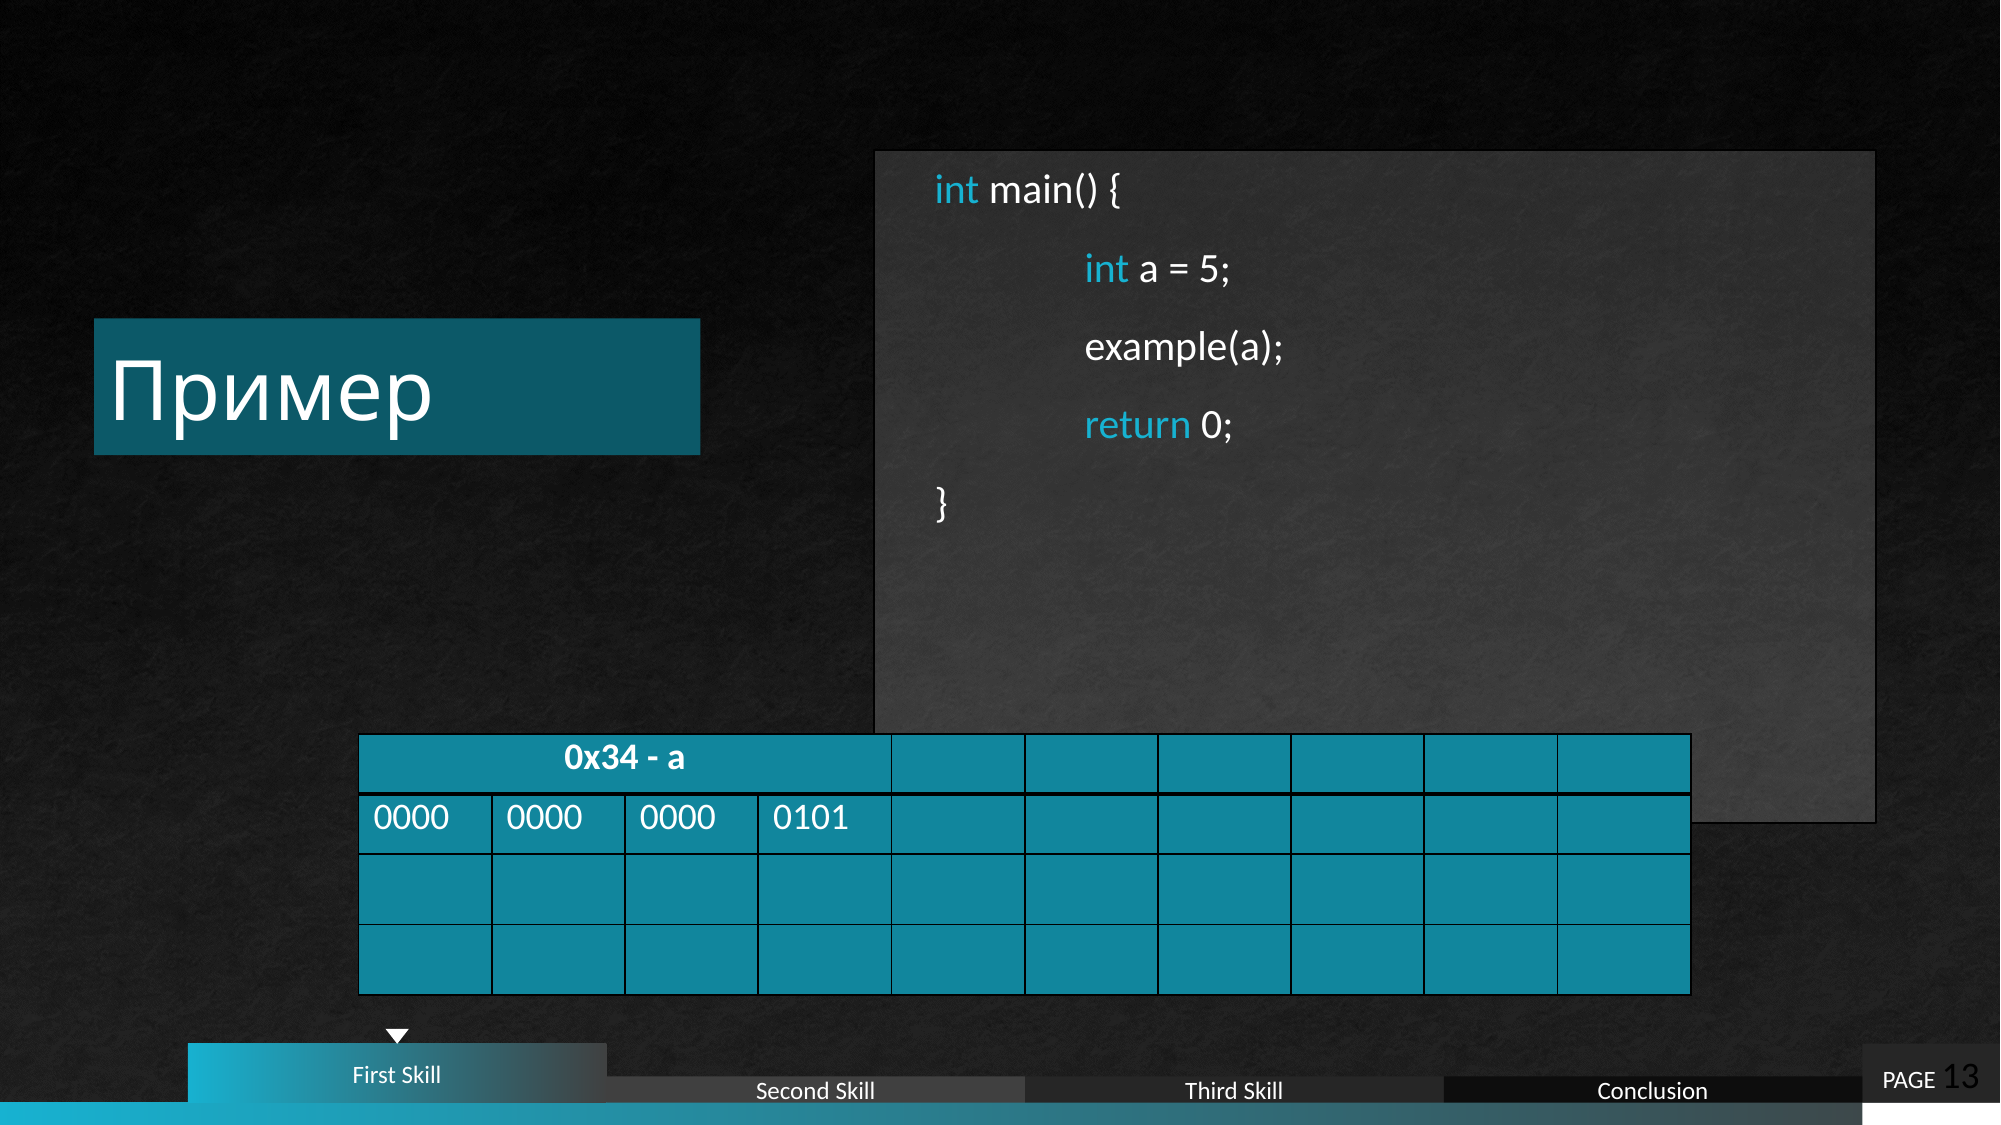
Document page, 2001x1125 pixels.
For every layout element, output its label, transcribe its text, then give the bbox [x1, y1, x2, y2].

table_header 0x34 - a [359, 735, 891, 792]
table_cell 0101 [759, 796, 891, 853]
table_cell [1292, 855, 1423, 924]
table_cell [493, 855, 624, 924]
table_cell [1425, 796, 1557, 853]
text_box Conclusion [1443, 1076, 1863, 1103]
table_cell [1159, 855, 1290, 924]
table_cell [1159, 925, 1290, 994]
table_cell [1292, 796, 1423, 853]
table_header [1425, 735, 1557, 792]
table_cell [759, 925, 891, 994]
text_box Second Skill [606, 1076, 1025, 1103]
table_cell [1026, 855, 1157, 924]
text_box PAGE 13 [1862, 1043, 2000, 1103]
table_cell [359, 855, 491, 924]
list int main() { int a = 5; example(a); return 0; } [873, 150, 1876, 824]
table_cell [759, 855, 891, 924]
table_cell [1159, 796, 1290, 853]
table_header [1026, 735, 1157, 792]
table_cell [1026, 925, 1157, 994]
text_box First Skill [187, 1043, 607, 1103]
table_header [892, 735, 1024, 792]
table_cell 0000 [626, 796, 757, 853]
table_cell [493, 925, 624, 994]
table_cell [892, 855, 1024, 924]
table_cell [1292, 925, 1423, 994]
table_cell [1425, 925, 1557, 994]
table_cell [892, 796, 1024, 853]
table_cell [892, 925, 1024, 994]
table_cell [1558, 925, 1690, 994]
table_cell 0000 [359, 796, 491, 853]
picture [0, 0, 2000, 1103]
table_cell [1558, 855, 1690, 924]
table_cell [359, 925, 491, 994]
title Пример [94, 318, 701, 456]
text_box [385, 1028, 409, 1044]
table_header [1292, 735, 1423, 792]
table_cell [626, 855, 757, 924]
table_header [1159, 735, 1290, 792]
table_cell [626, 925, 757, 994]
table_cell [1026, 796, 1157, 853]
text_box Third Skill [1025, 1076, 1443, 1103]
table_cell [1558, 796, 1690, 853]
table_header [1558, 735, 1690, 792]
table_cell [1425, 855, 1557, 924]
table_cell 0000 [493, 796, 624, 853]
